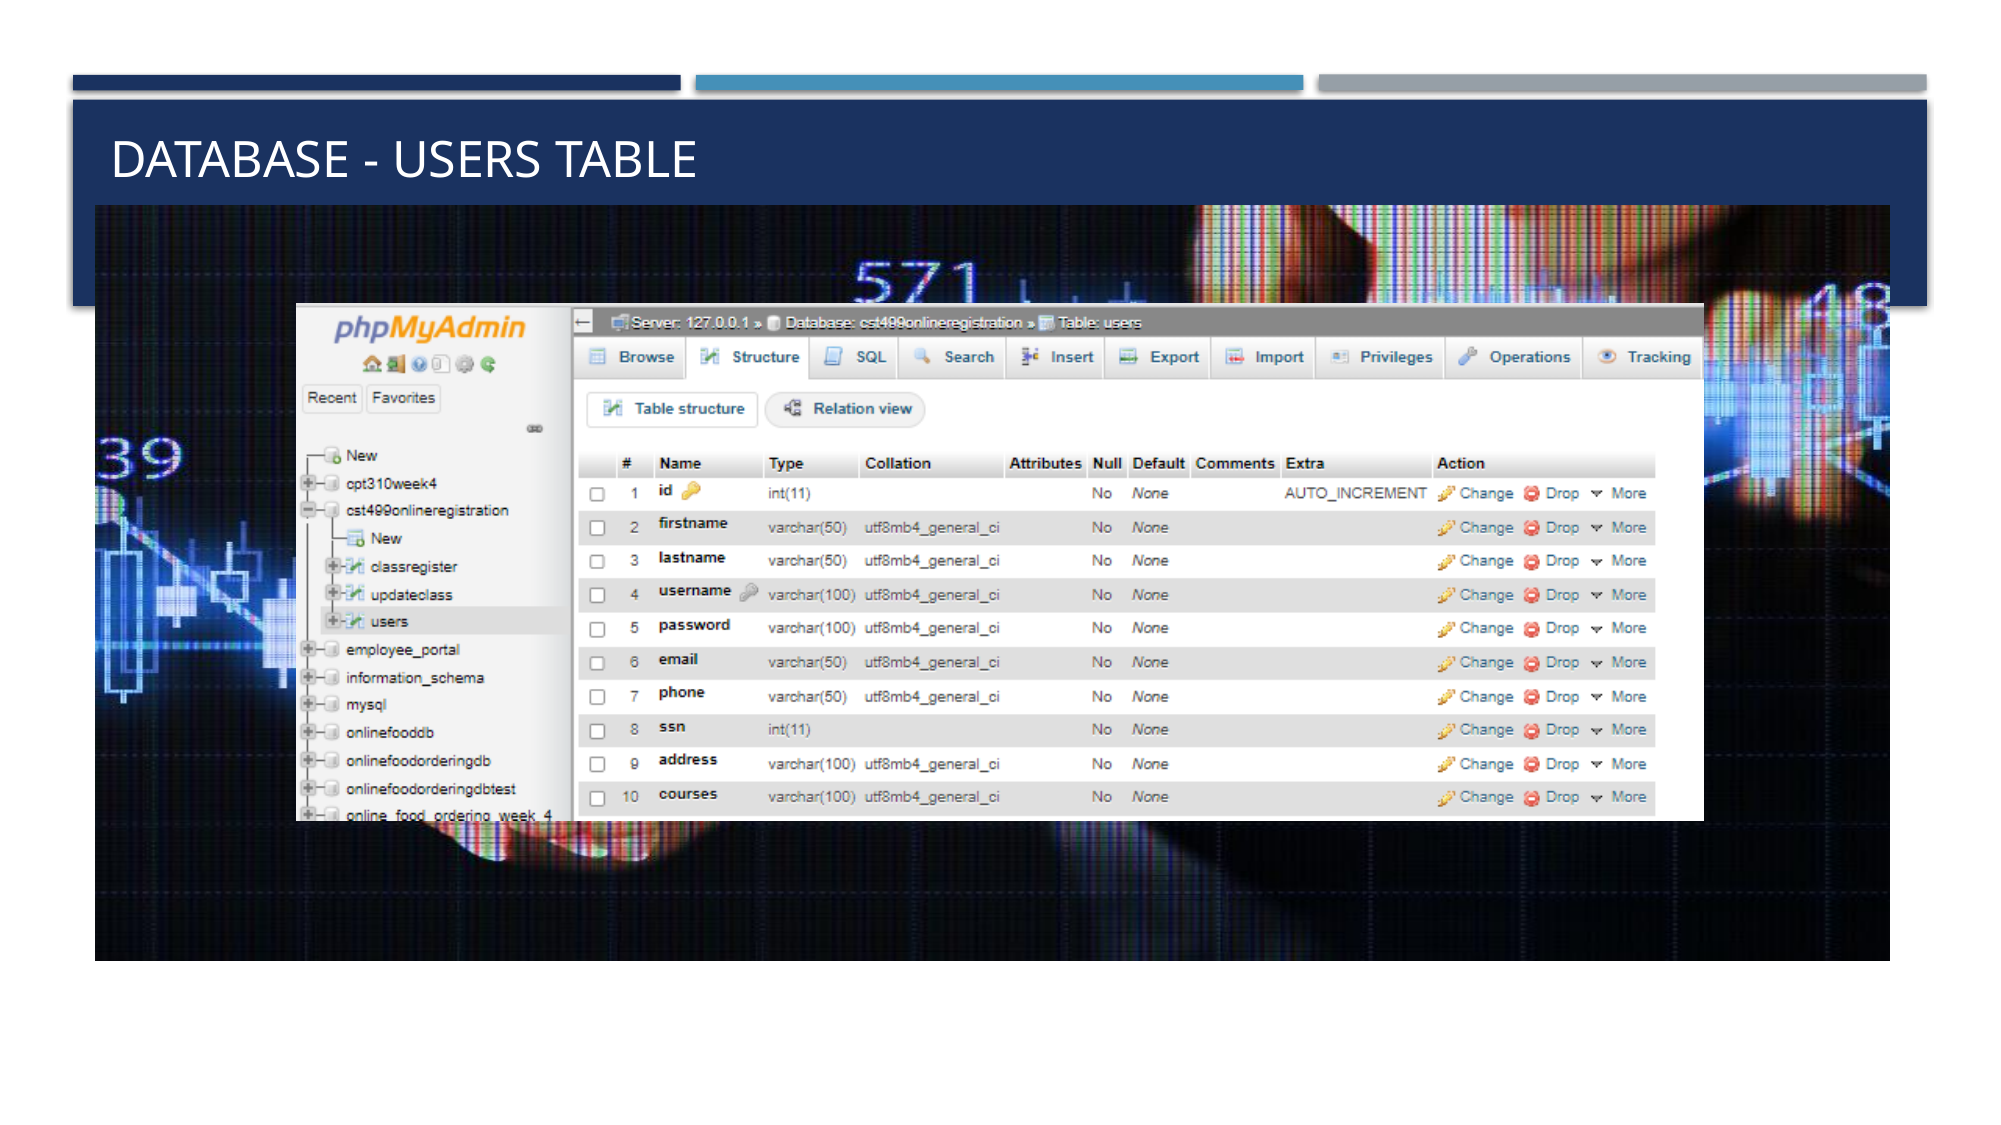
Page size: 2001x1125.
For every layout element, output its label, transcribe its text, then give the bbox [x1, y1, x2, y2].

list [94, 205, 1890, 962]
picture [295, 303, 1705, 822]
title DATABASE - USERS TABLE [95, 119, 1905, 195]
